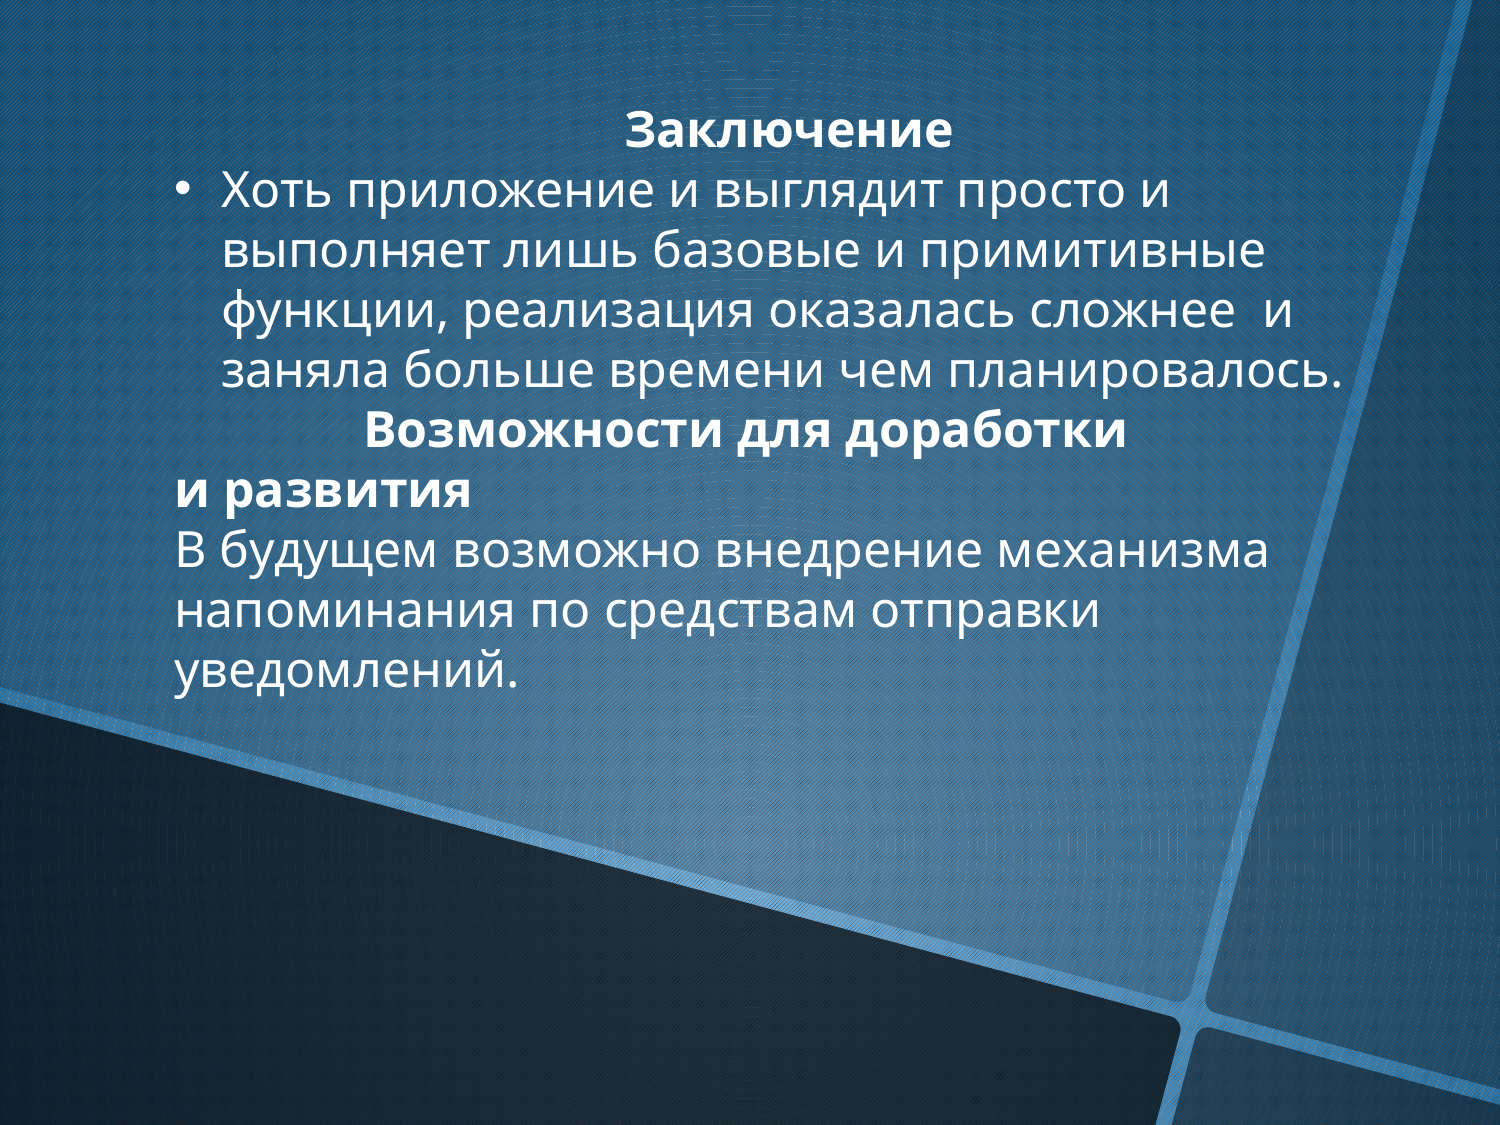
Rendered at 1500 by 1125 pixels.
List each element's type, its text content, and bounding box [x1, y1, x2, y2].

text_box Заключение Хоть приложение и выглядит просто и выполняет лишь базовые и примитивные функции, реализация оказалась сложнее и заняла больше времени чем планировалось. Возможности для доработки и развития В будущем возможно внедрение механизма напоминания по средствам отправки уведомлений. [159, 89, 1424, 705]
